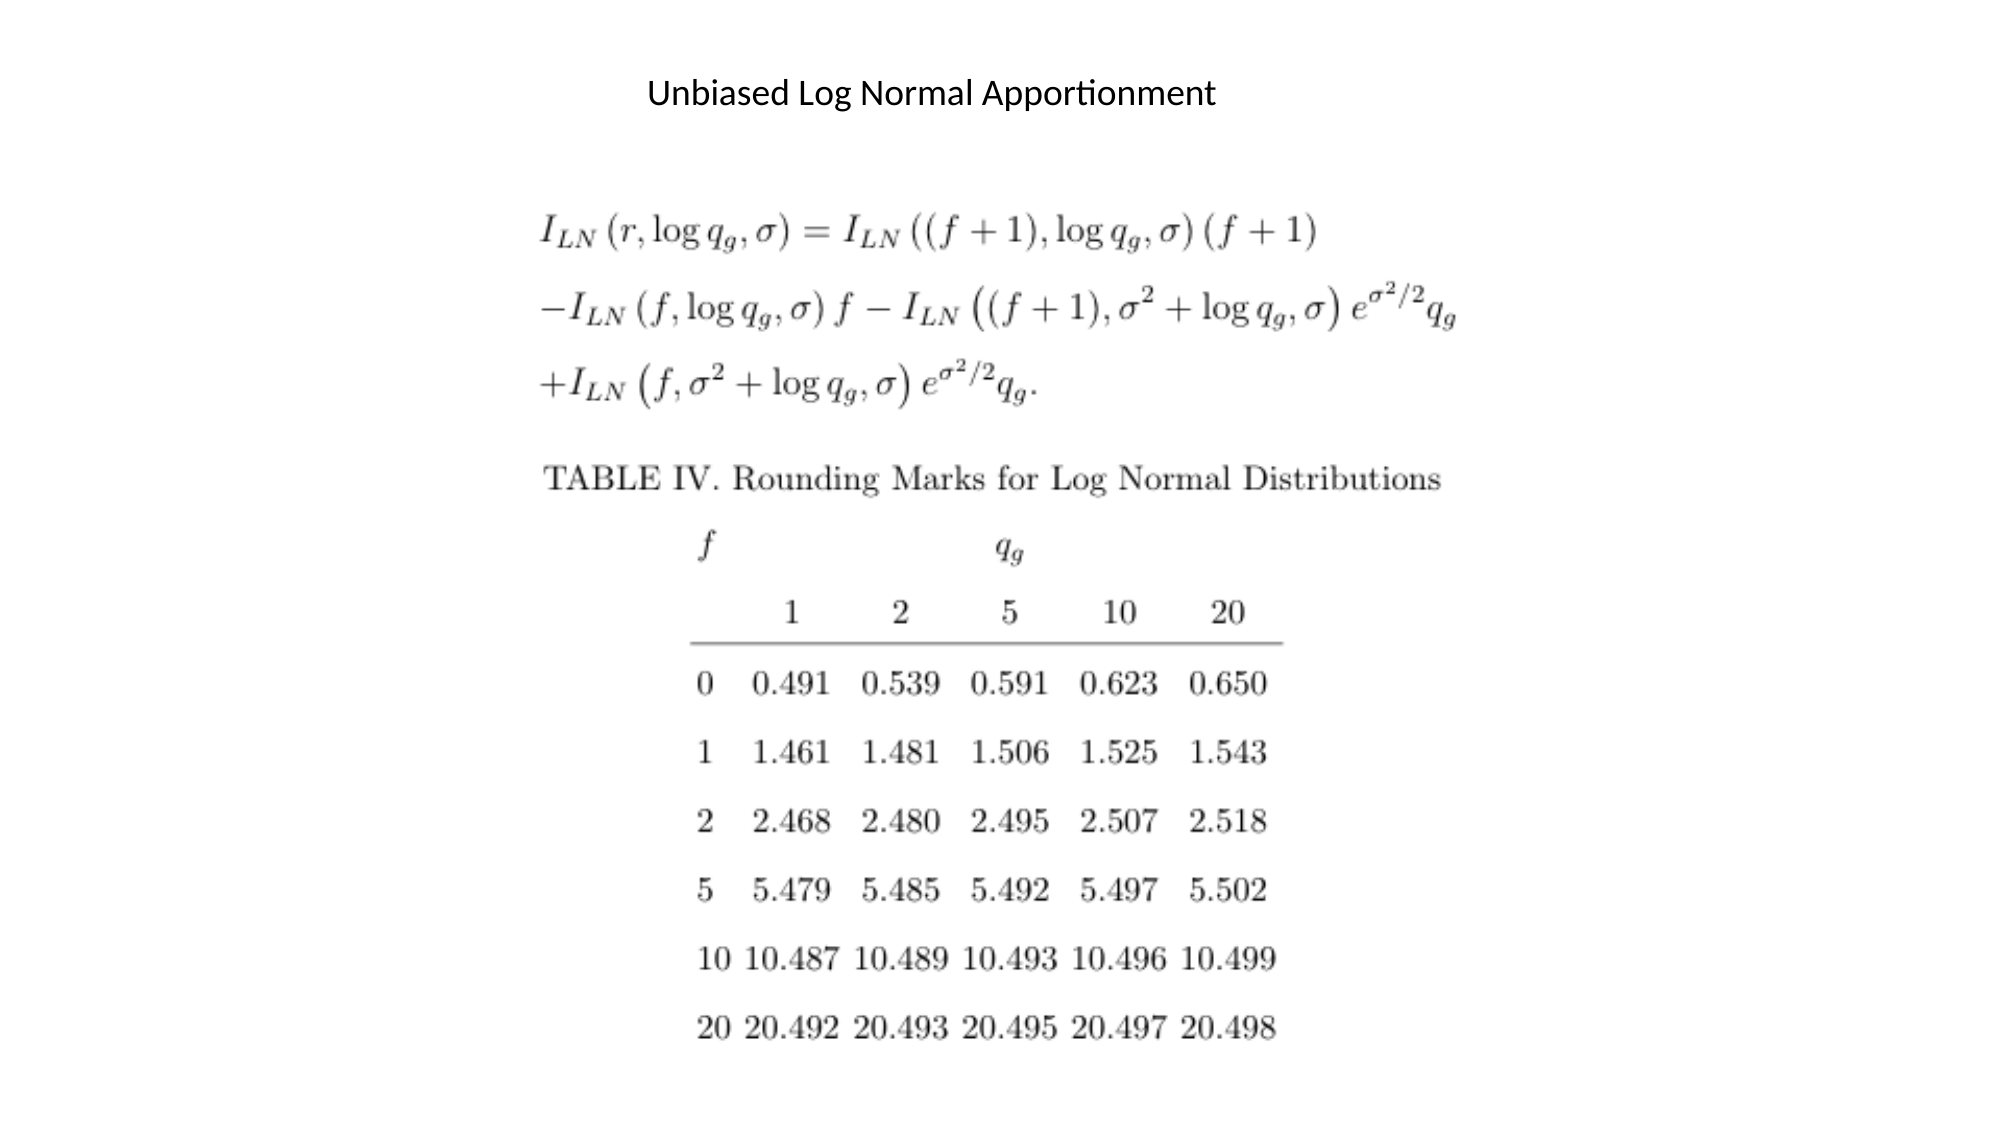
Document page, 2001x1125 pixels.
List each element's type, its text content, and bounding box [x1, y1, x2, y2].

picture [488, 175, 1512, 422]
text_box Unbiased Log Normal Apportionment [632, 61, 1233, 121]
picture [542, 438, 1458, 1064]
